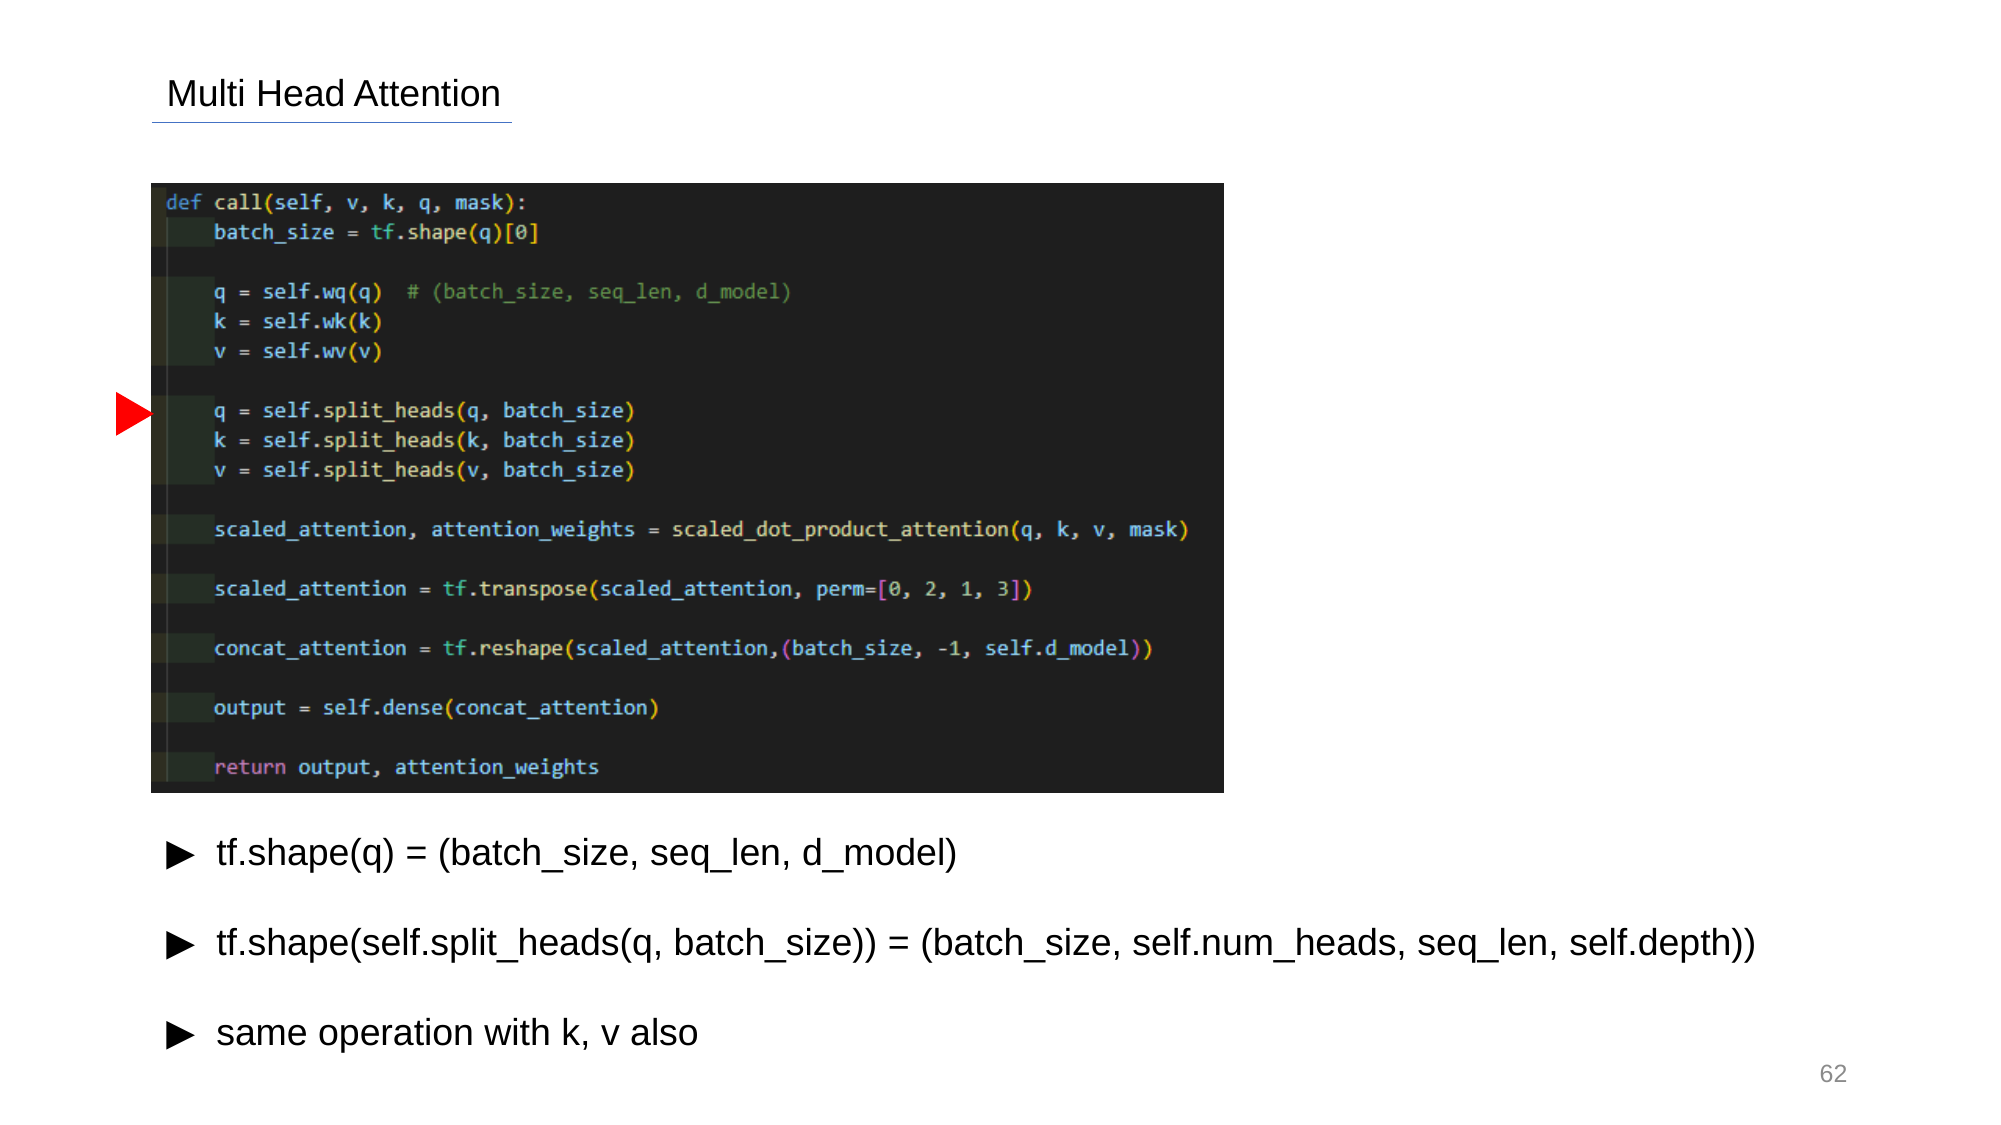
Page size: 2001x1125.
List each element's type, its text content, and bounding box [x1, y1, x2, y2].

text_box ▶ tf.shape(q) = (batch_size, seq_len, d_model) ▶ tf.shape(self.split_heads(q, batch_size)) = (batch_size, self.num_heads, seq_len, self.depth)) ▶ same operation with k, v also [151, 820, 1791, 1061]
text_box Multi Head Attention [151, 61, 836, 122]
picture [151, 183, 1224, 793]
text_box [116, 391, 151, 436]
slide_number 62 [1412, 1042, 1863, 1103]
